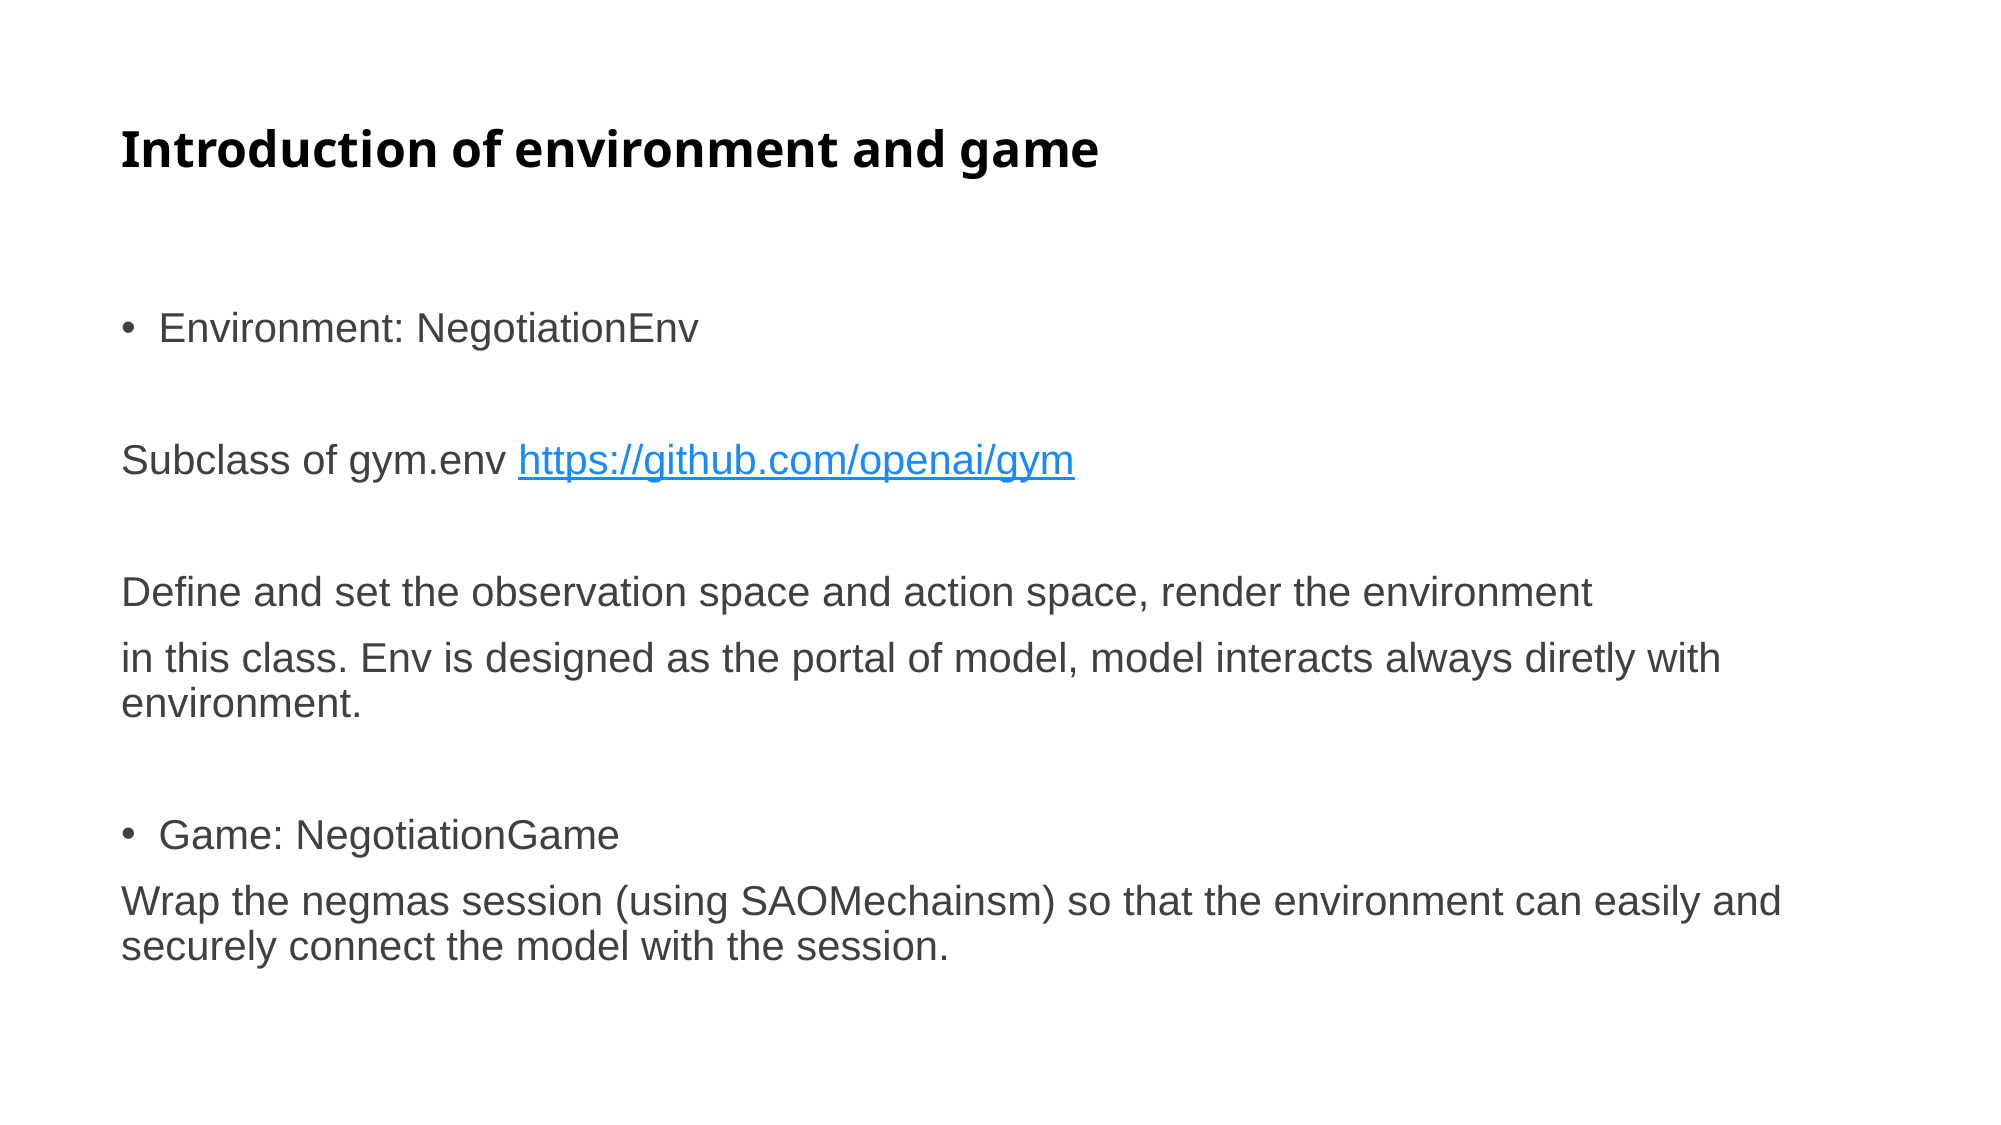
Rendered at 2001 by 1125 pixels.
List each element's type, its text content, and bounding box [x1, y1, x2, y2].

title Introduction of environment and game [106, 42, 1832, 260]
list Environment: NegotiationEnv Subclass of gym.env https://github.com/openai/gym Define and set the observation space and action space, render the environment in this class. Env is designed as the portal of model, model interacts always diretly with environment. Game: NegotiationGame Wrap the negmas session (using SAOMechainsm) so that the environment can easily and securely connect the model with the session. [106, 299, 1832, 1014]
